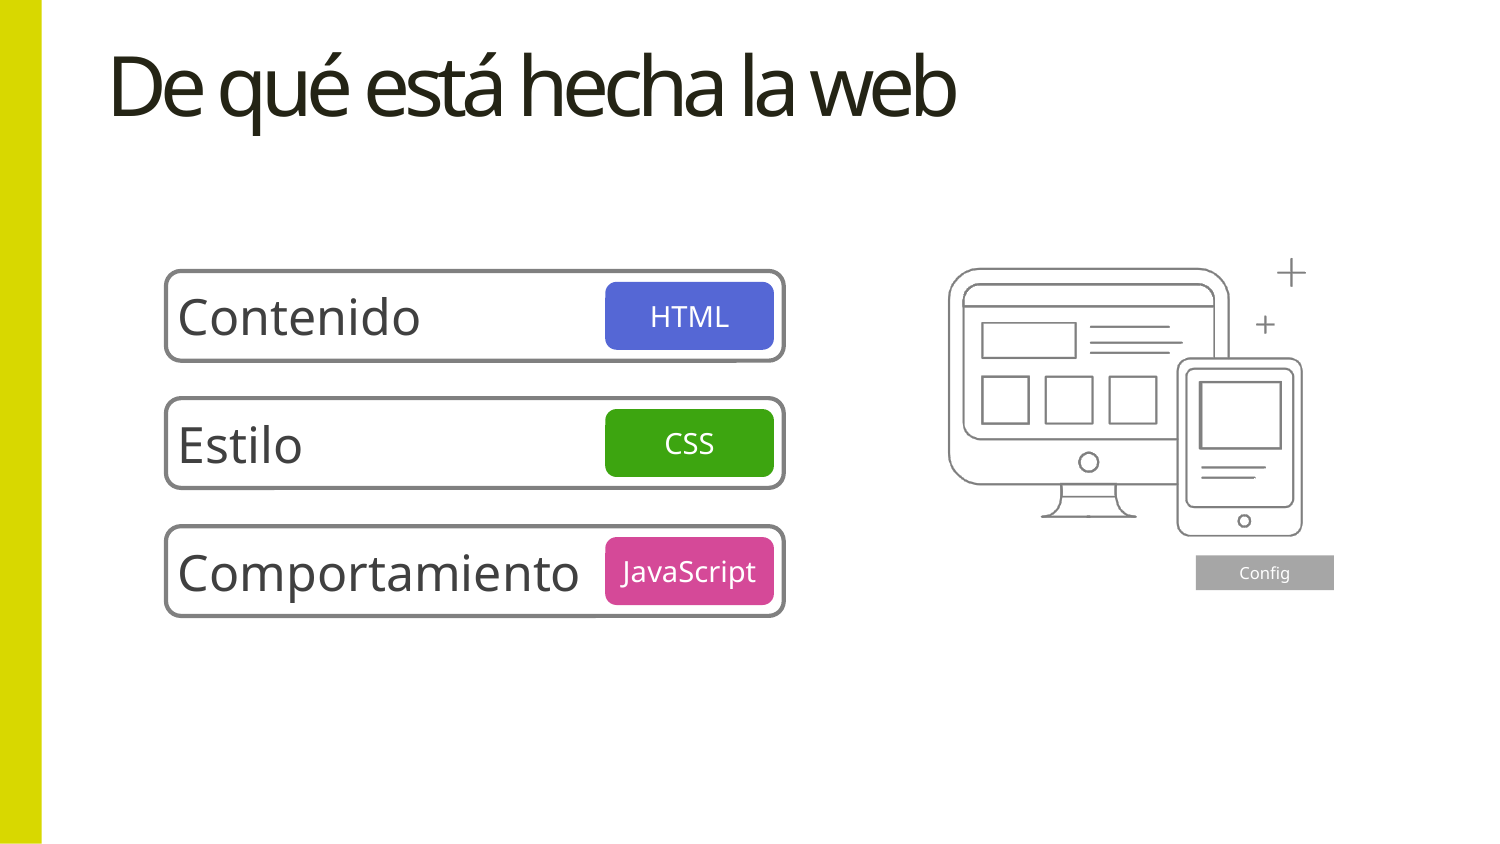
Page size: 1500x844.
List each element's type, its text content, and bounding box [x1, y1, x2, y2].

text_box [0, 0, 42, 844]
title De qué está hecha la web [105, 0, 1460, 134]
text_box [165, 397, 784, 489]
text_box Config [1195, 555, 1334, 591]
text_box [165, 525, 784, 617]
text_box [604, 536, 775, 606]
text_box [604, 281, 775, 350]
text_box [165, 270, 784, 361]
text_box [604, 408, 775, 478]
picture [939, 211, 1313, 585]
